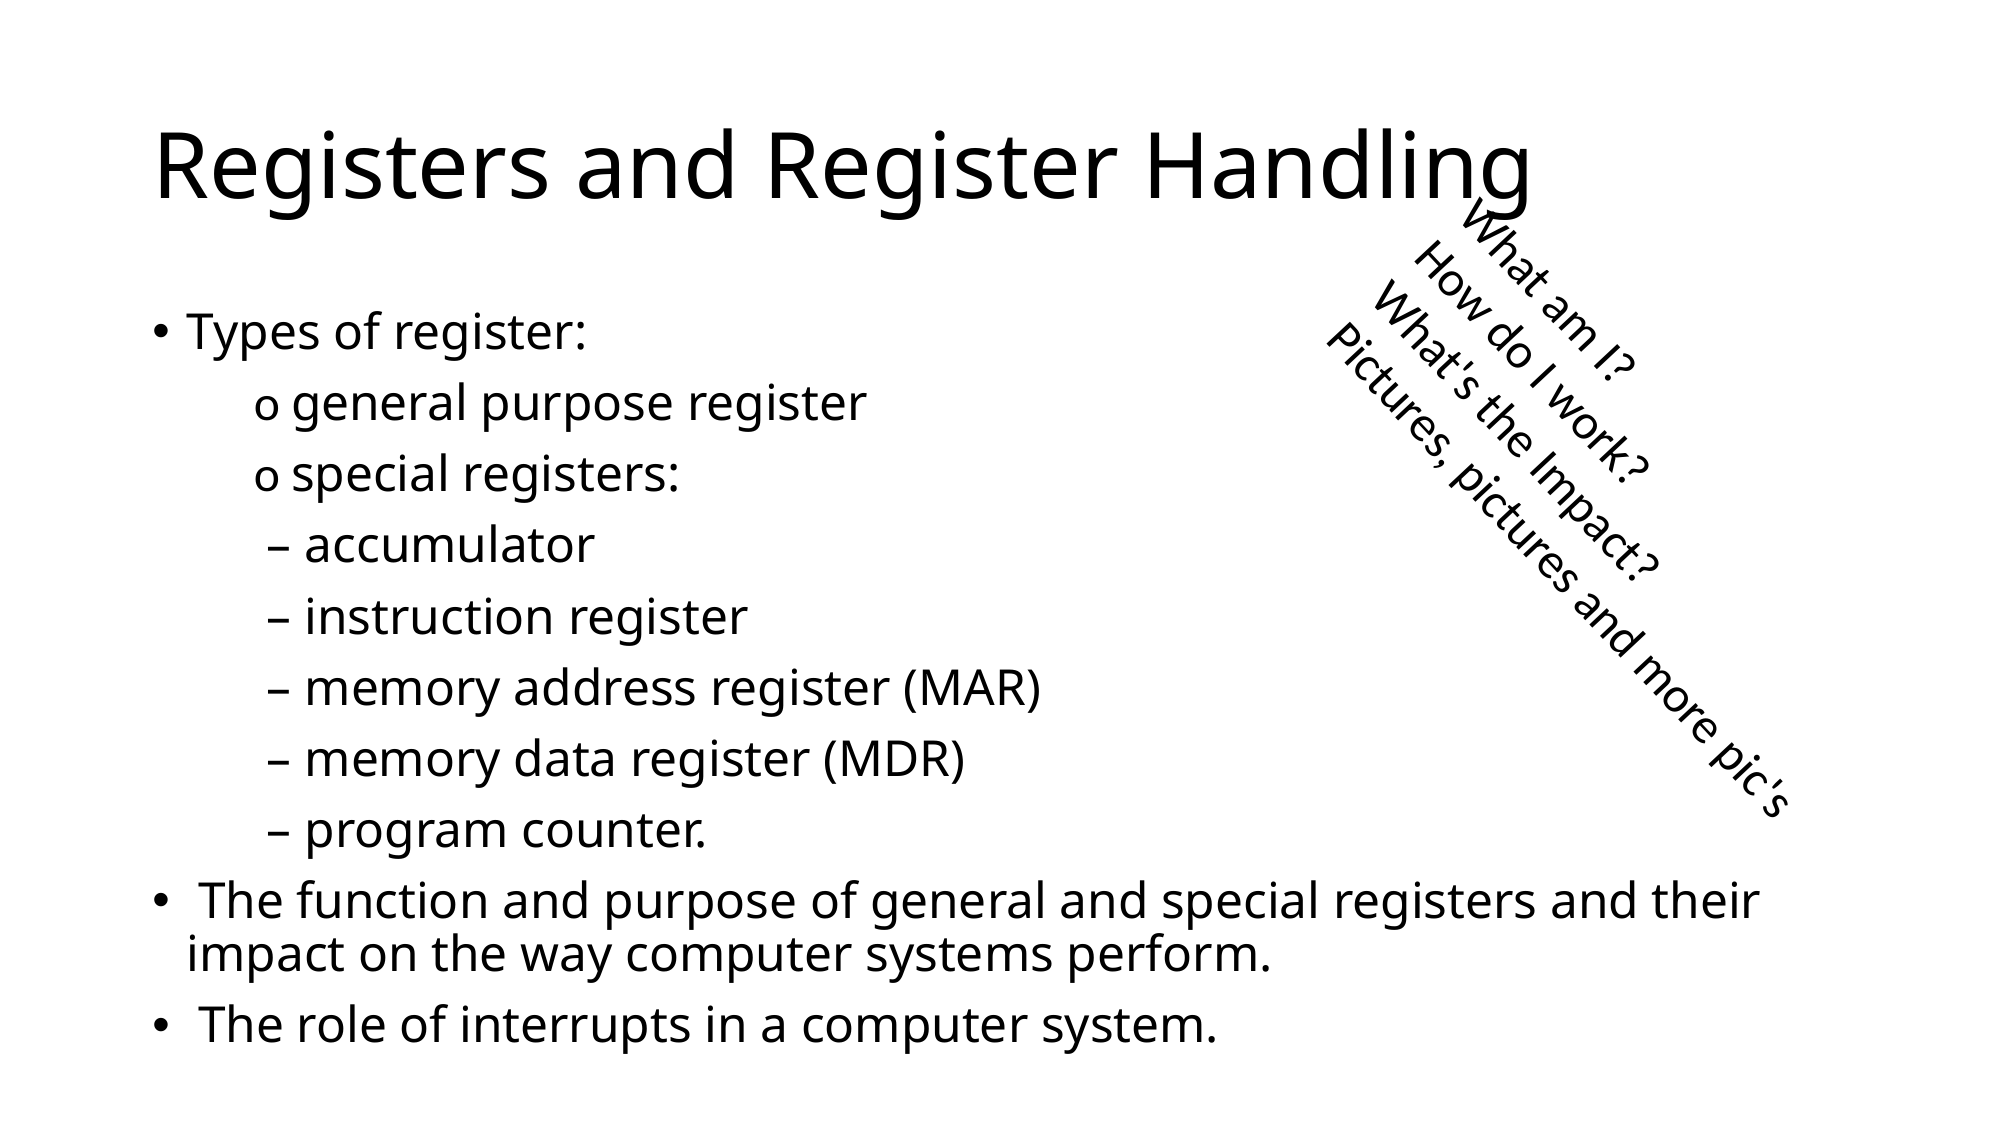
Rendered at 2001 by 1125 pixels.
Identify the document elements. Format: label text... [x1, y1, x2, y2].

text_box What am I? How do I work? What's the Impact? Pictures, pictures and more pic's [1301, 168, 1980, 870]
title Registers and Register Handling [137, 59, 1863, 278]
list Types of register: o general purpose register o special registers: – accumulator – instruction register – memory address register (MAR) – memory data register (MDR) – program counter. The function and purpose of general and special registers and their impact on the way computer systems perform. The role of interrupts in a computer system. [137, 299, 1829, 1064]
